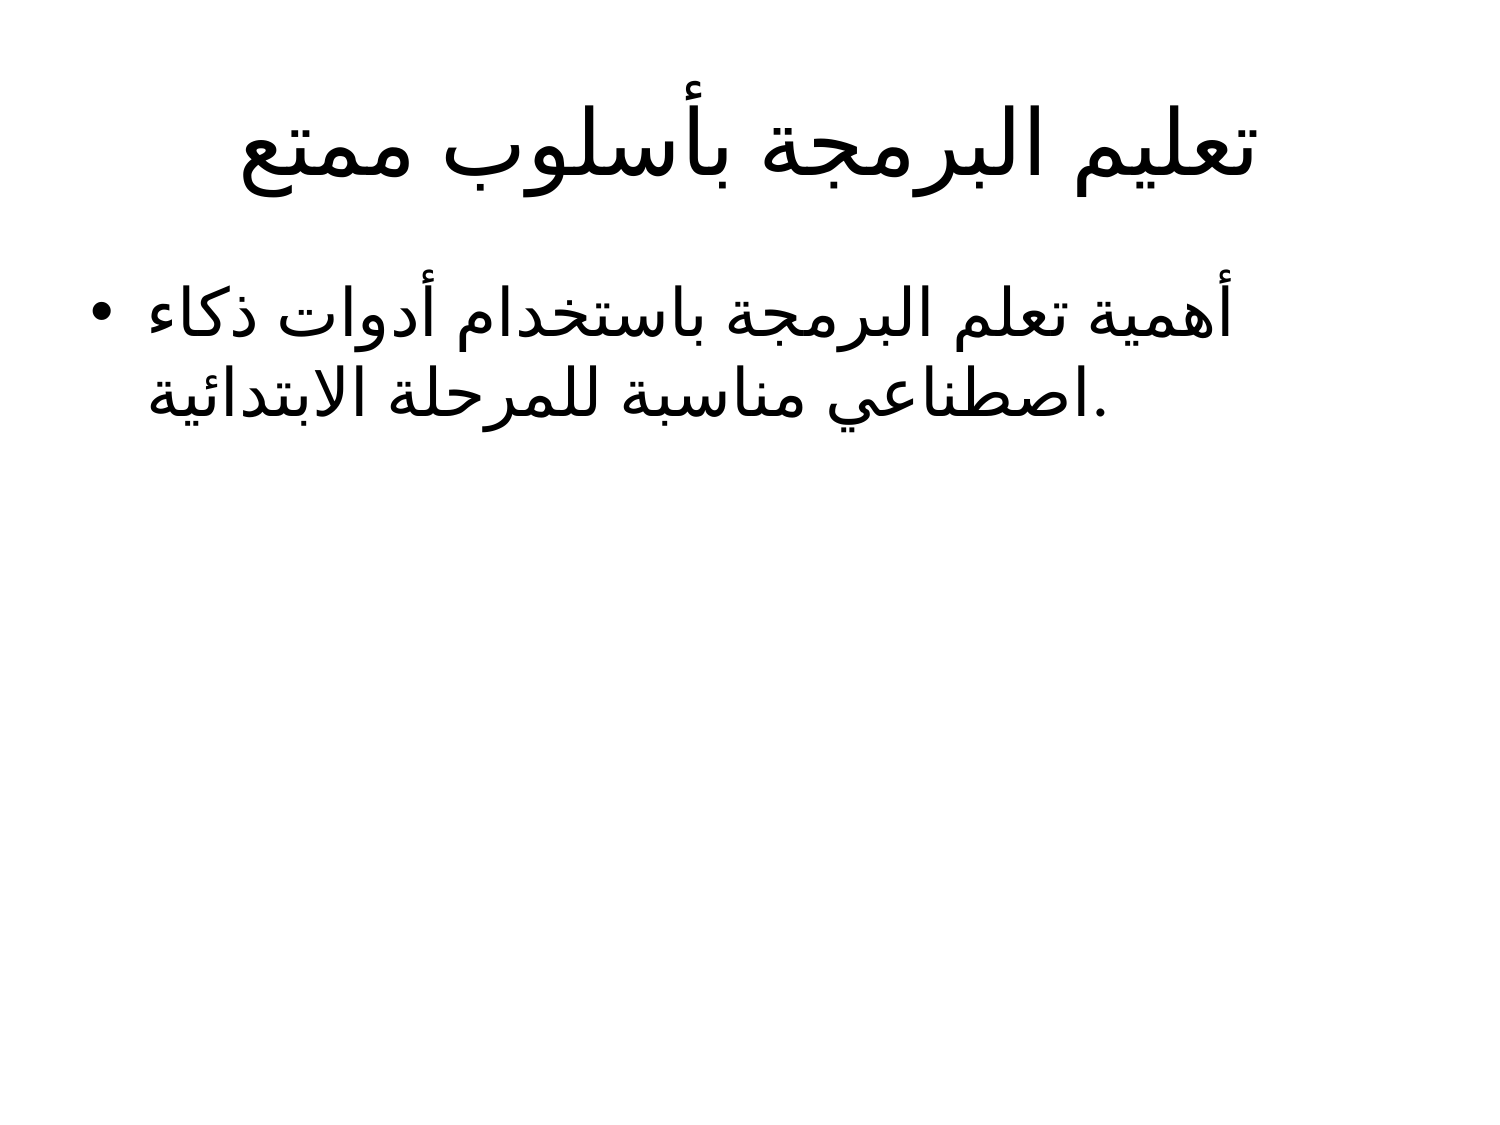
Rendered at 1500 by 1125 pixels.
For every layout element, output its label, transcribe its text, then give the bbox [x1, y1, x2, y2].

title تعليم البرمجة بأسلوب ممتع [75, 45, 1425, 233]
list أهمية تعلم البرمجة باستخدام أدوات ذكاء اصطناعي مناسبة للمرحلة الابتدائية. [75, 262, 1425, 1005]
